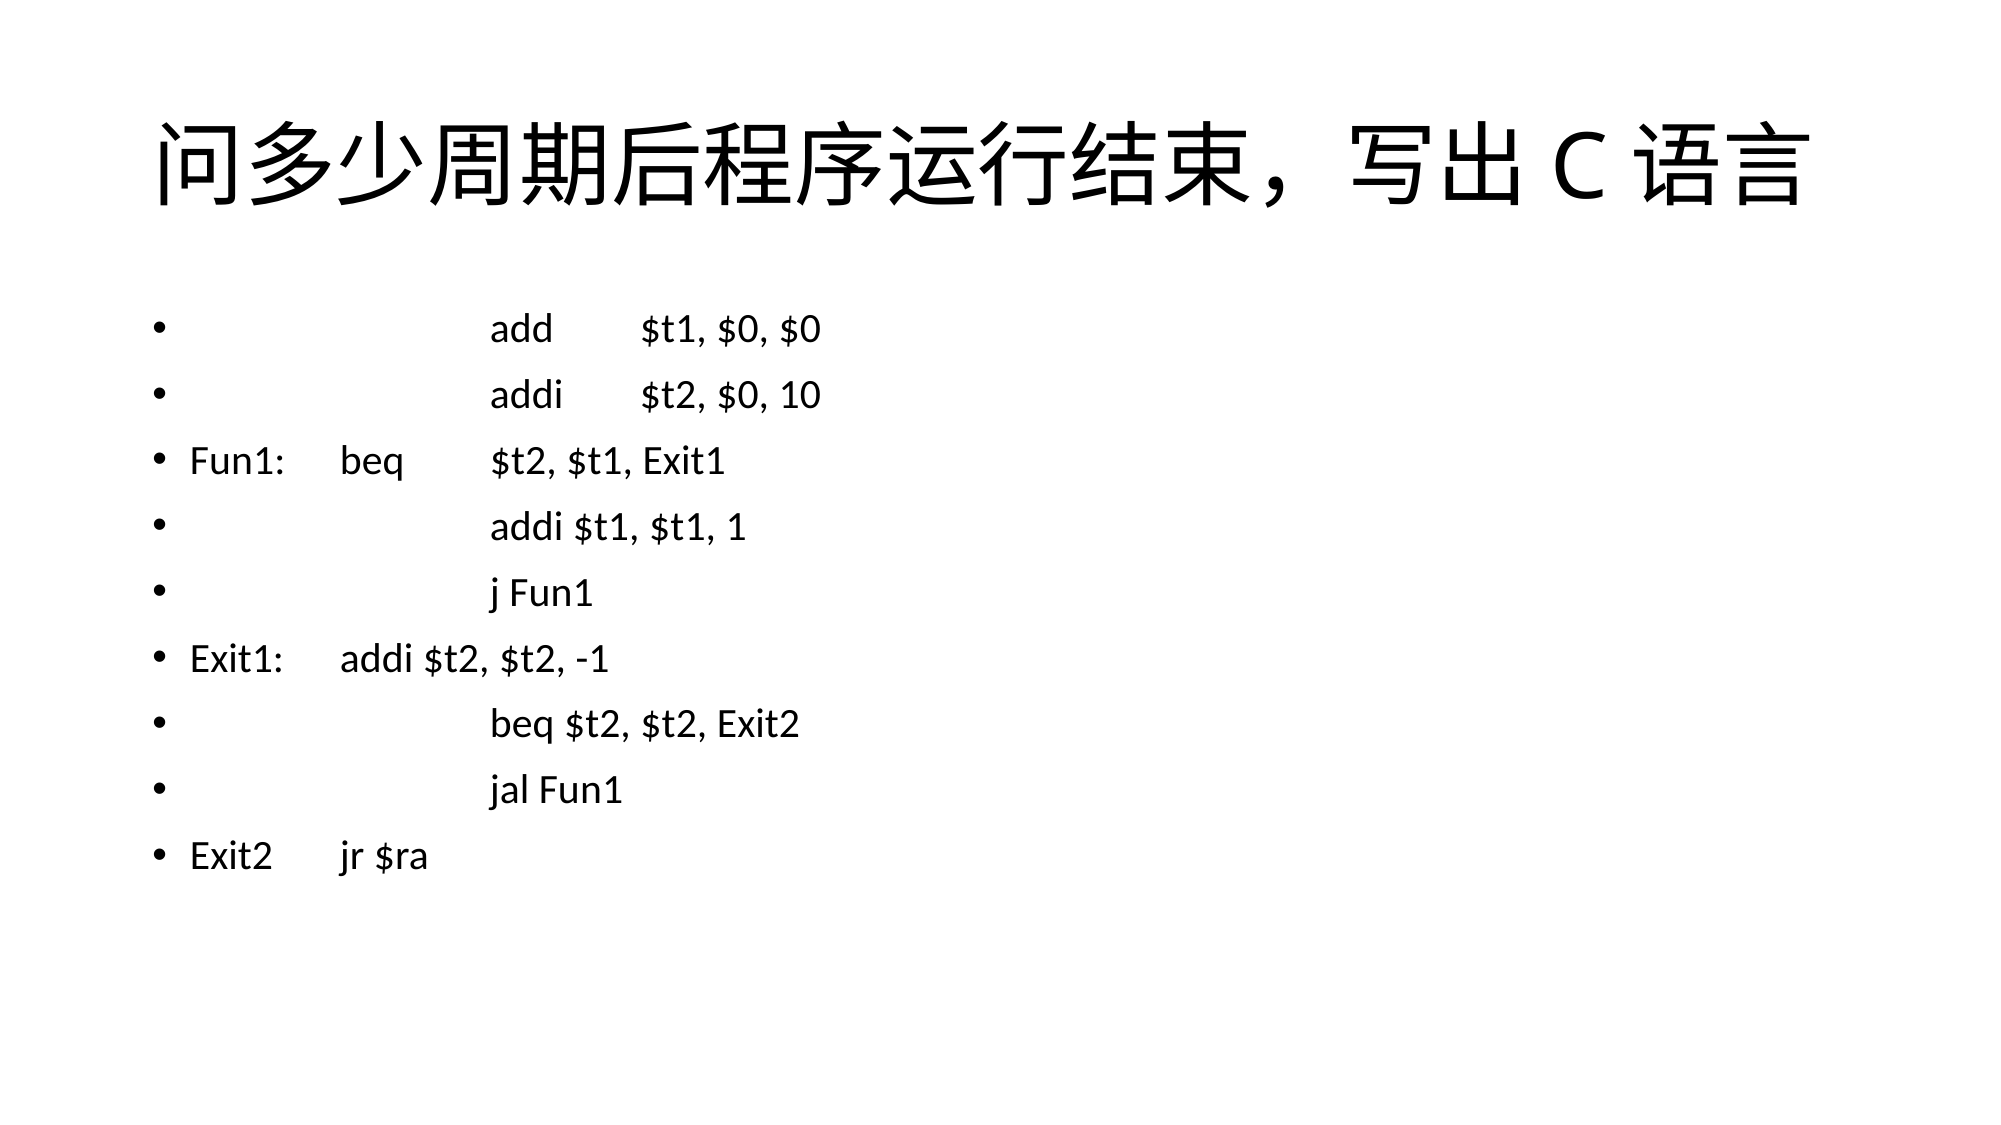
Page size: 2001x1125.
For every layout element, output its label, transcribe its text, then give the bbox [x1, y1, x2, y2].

title 问多少周期后程序运行结束，写出C语言 [137, 59, 1863, 278]
list add $t1, $0, $0 addi $t2, $0, 10 Fun1: beq $t2, $t1, Exit1 addi $t1, $t1, 1 j Fun1 Exit1: addi $t2, $t2, -1 beq $t2, $t2, Exit2 jal Fun1 Exit2 jr $ra [137, 299, 1863, 1014]
